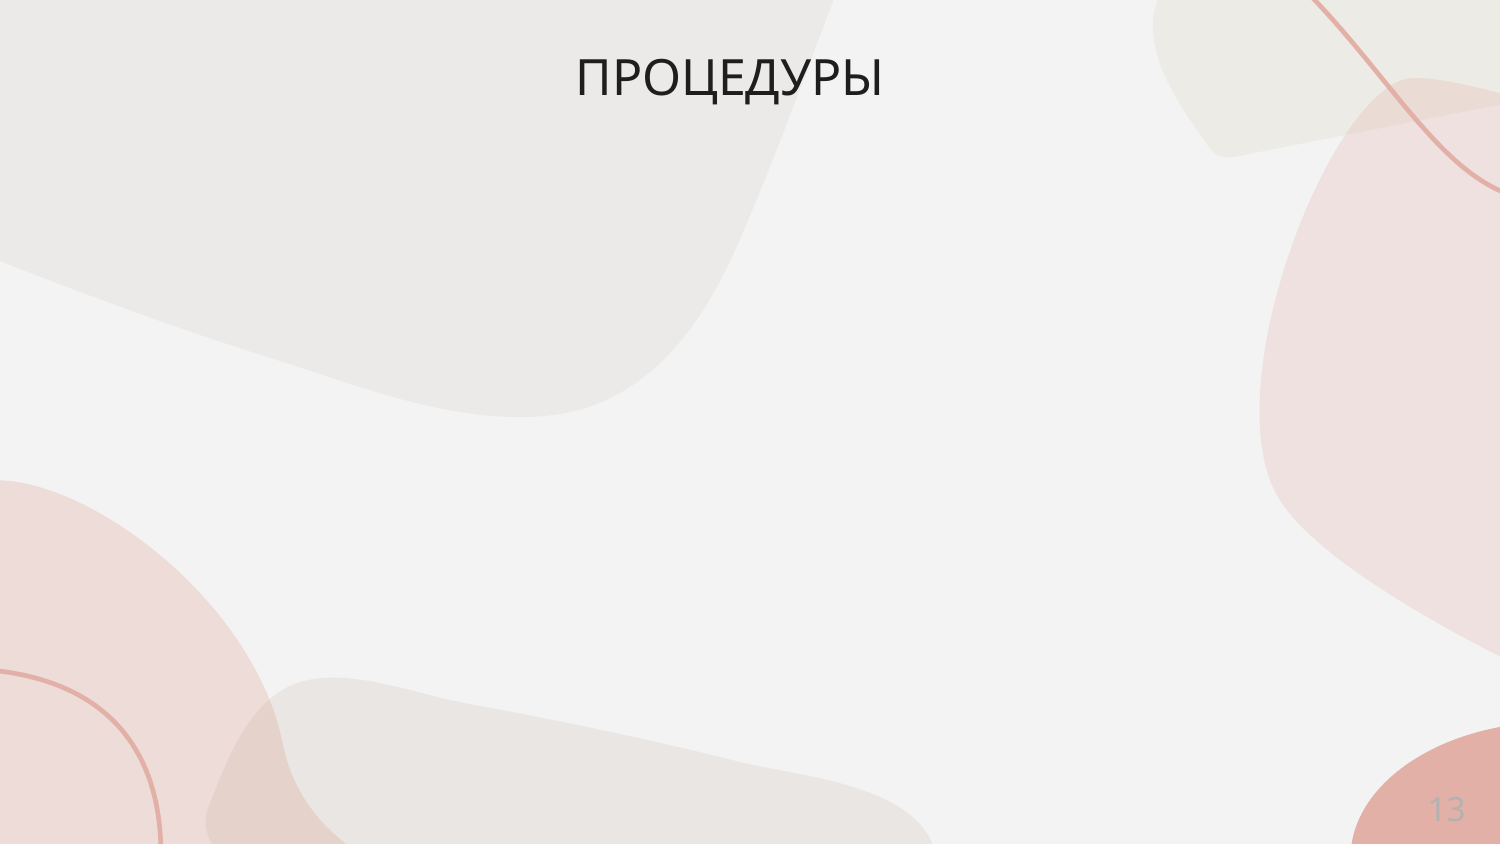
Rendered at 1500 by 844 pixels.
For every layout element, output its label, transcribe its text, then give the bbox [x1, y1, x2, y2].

slide_number 13 [1143, 787, 1481, 833]
title ПРОЦЕДУРЫ [78, 1, 1382, 121]
